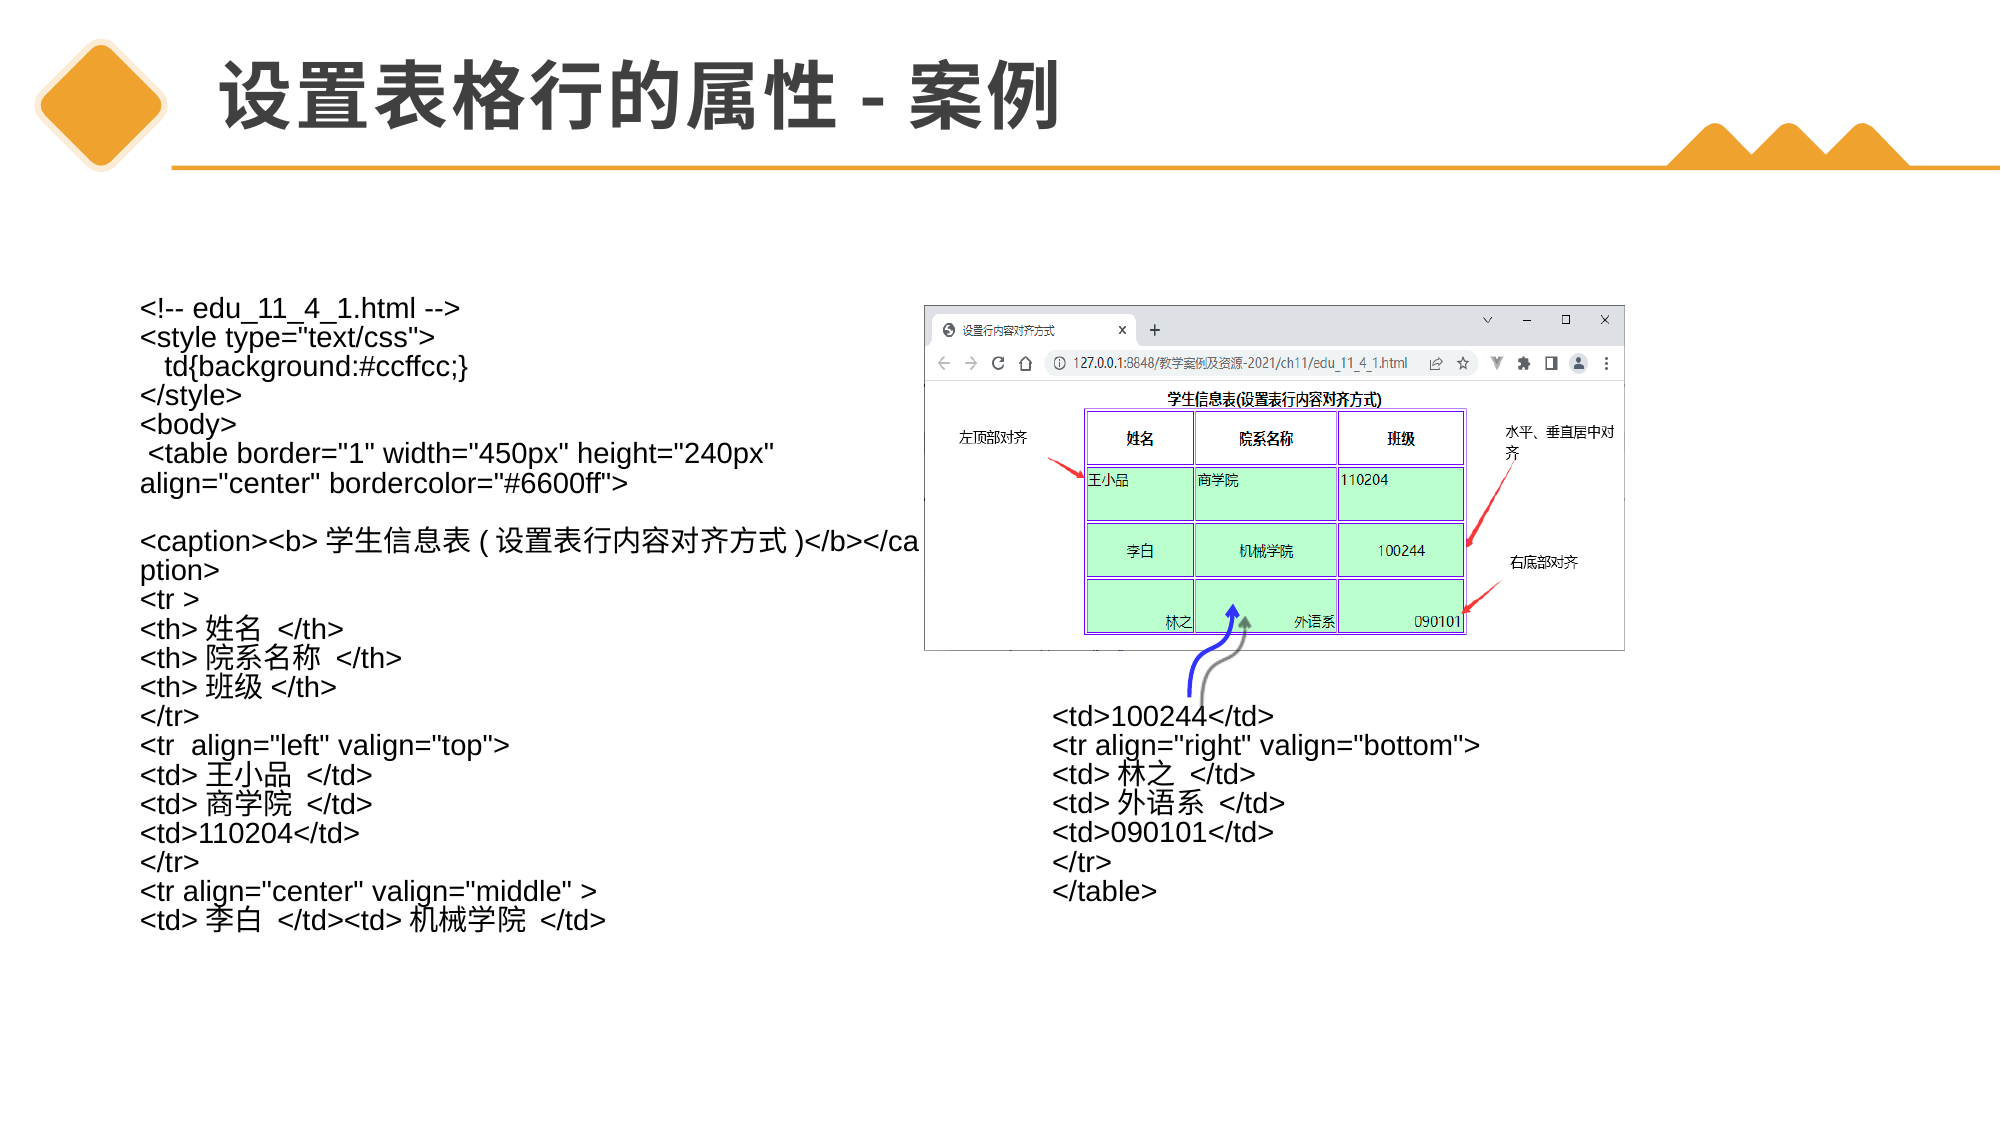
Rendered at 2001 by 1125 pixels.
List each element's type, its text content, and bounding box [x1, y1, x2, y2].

text_box <td>100244</td> <tr align="right" valign="bottom"> <td>林之 </td> <td>外语系 </td> <td>090101</td> </tr> </table> [1037, 695, 1625, 915]
picture [924, 305, 1626, 651]
text_box [1665, 123, 1913, 169]
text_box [1164, 628, 1259, 673]
text_box <!-- edu_11_4_1.html --> <style type="text/css"> td{background:#ccffcc;} </style> <body> <table border="1" width="450px" height="240px" align="center" bordercolor="#6600ff"> <caption><b>学生信息表(设置表行内容对齐方式)</b></caption> <tr > <th>姓名 </th> <th>院系名称 </th> <th>班级</th> </tr> <tr align="left" valign="top"> <td>王小品 </td> <td>商学院 </td> <td>110204</td> </tr> <tr align="center" valign="middle" > <td>李白 </td><td>机械学院 </td> [124, 287, 938, 944]
title 设置表格行的属性-案例 [215, 46, 1513, 237]
